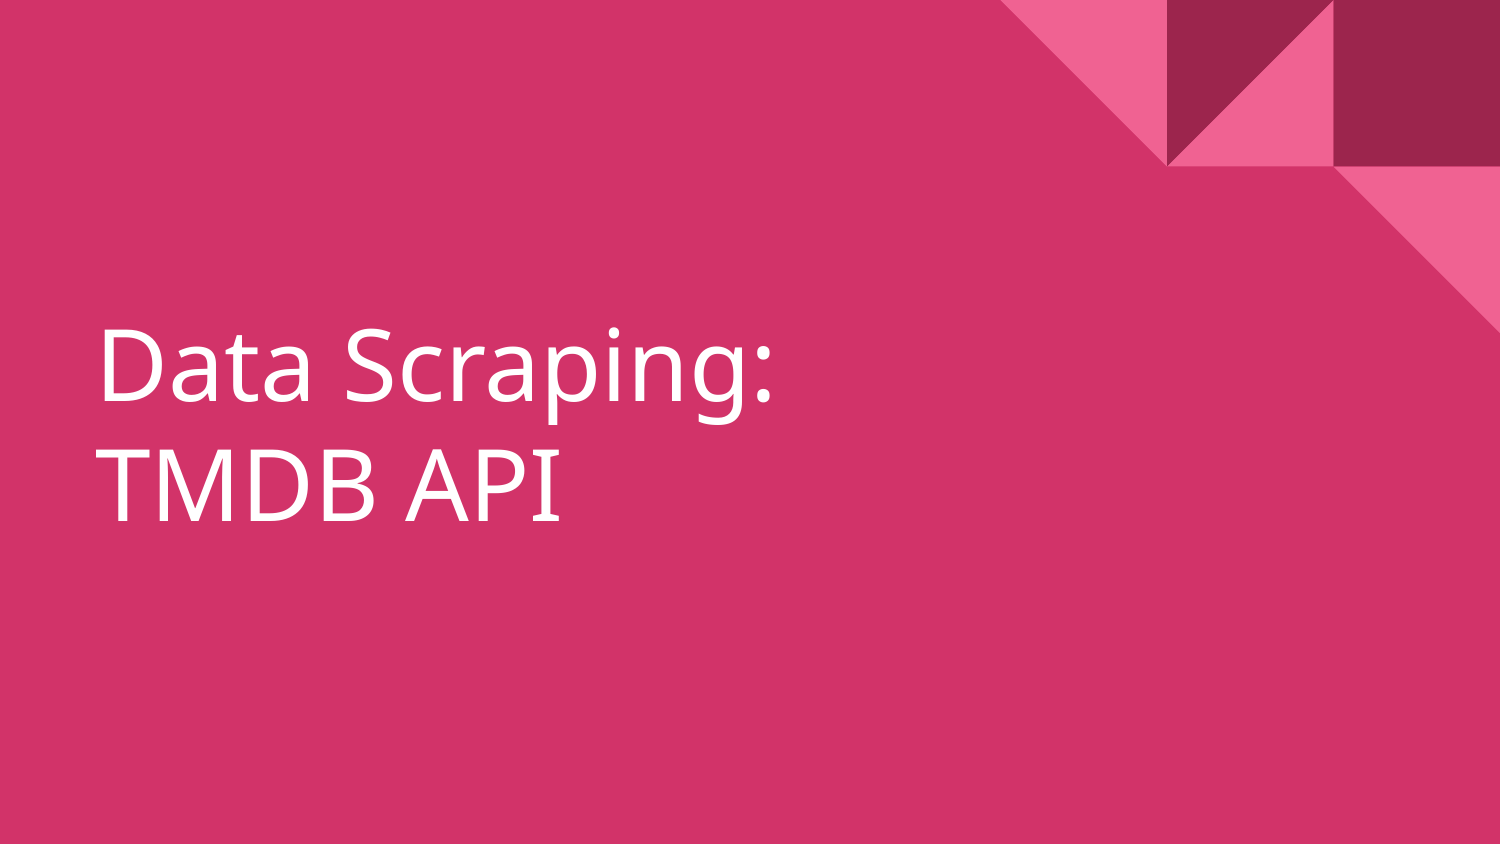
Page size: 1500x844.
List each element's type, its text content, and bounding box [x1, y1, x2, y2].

title Data Scraping: TMDB API [80, 86, 1003, 758]
